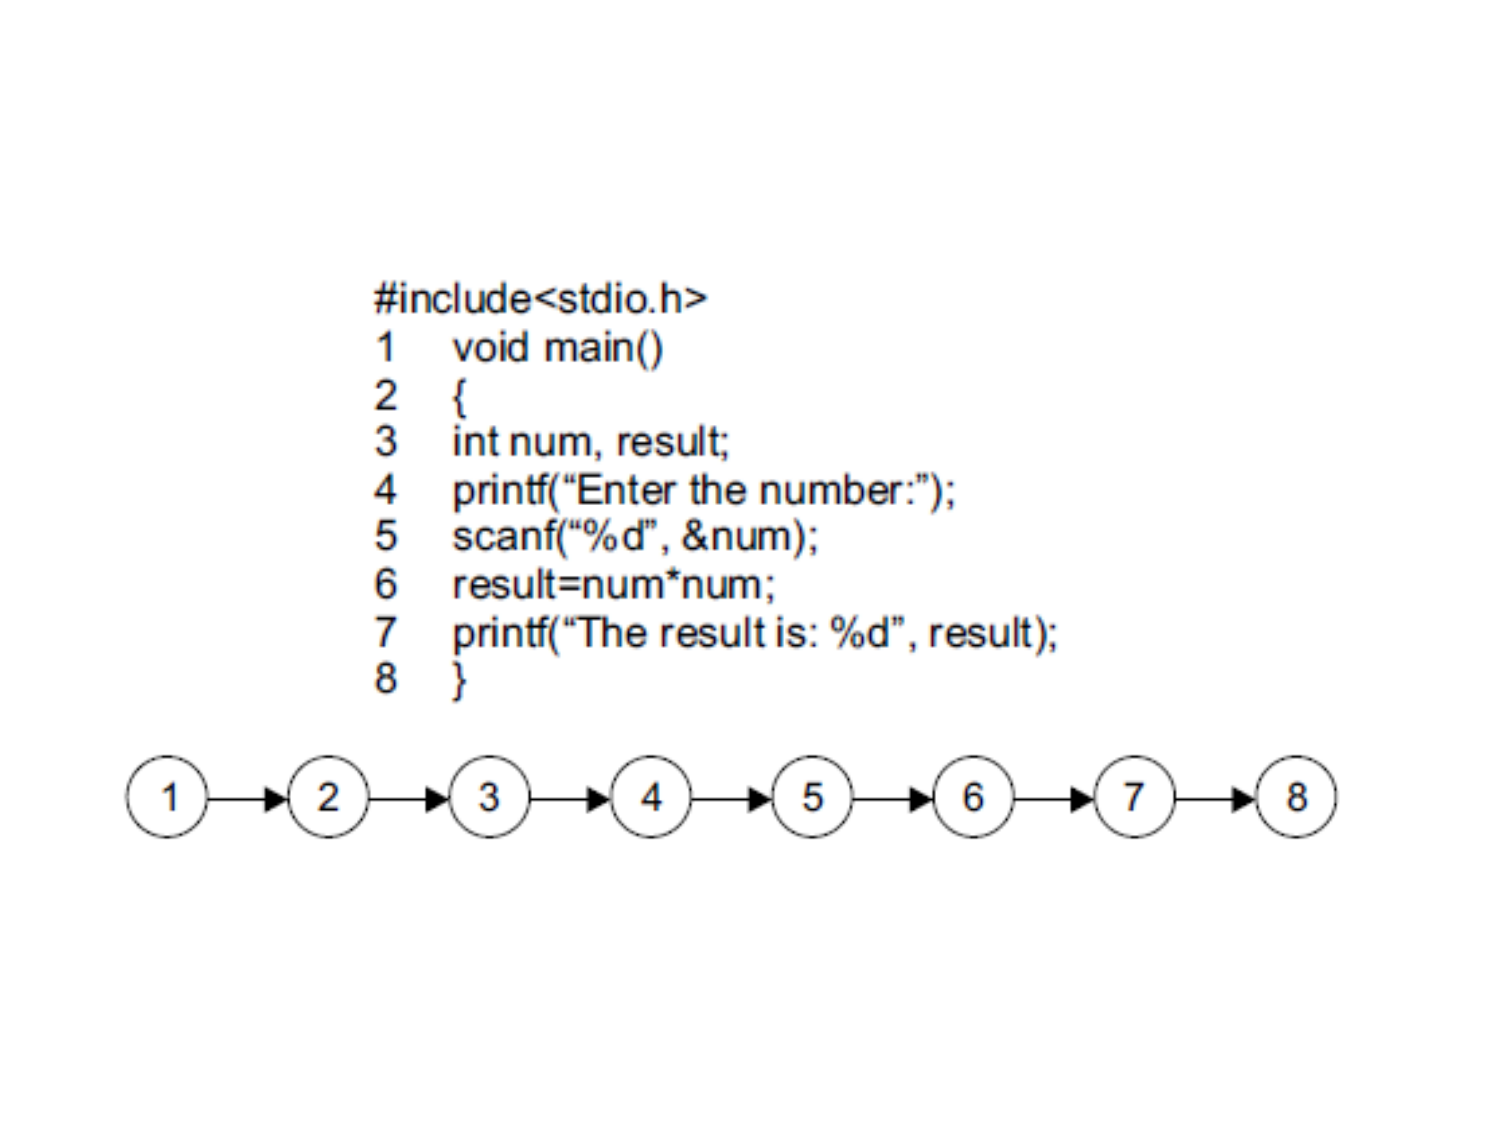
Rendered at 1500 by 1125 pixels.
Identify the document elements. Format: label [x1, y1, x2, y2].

list [351, 257, 1096, 726]
picture [105, 726, 1360, 883]
